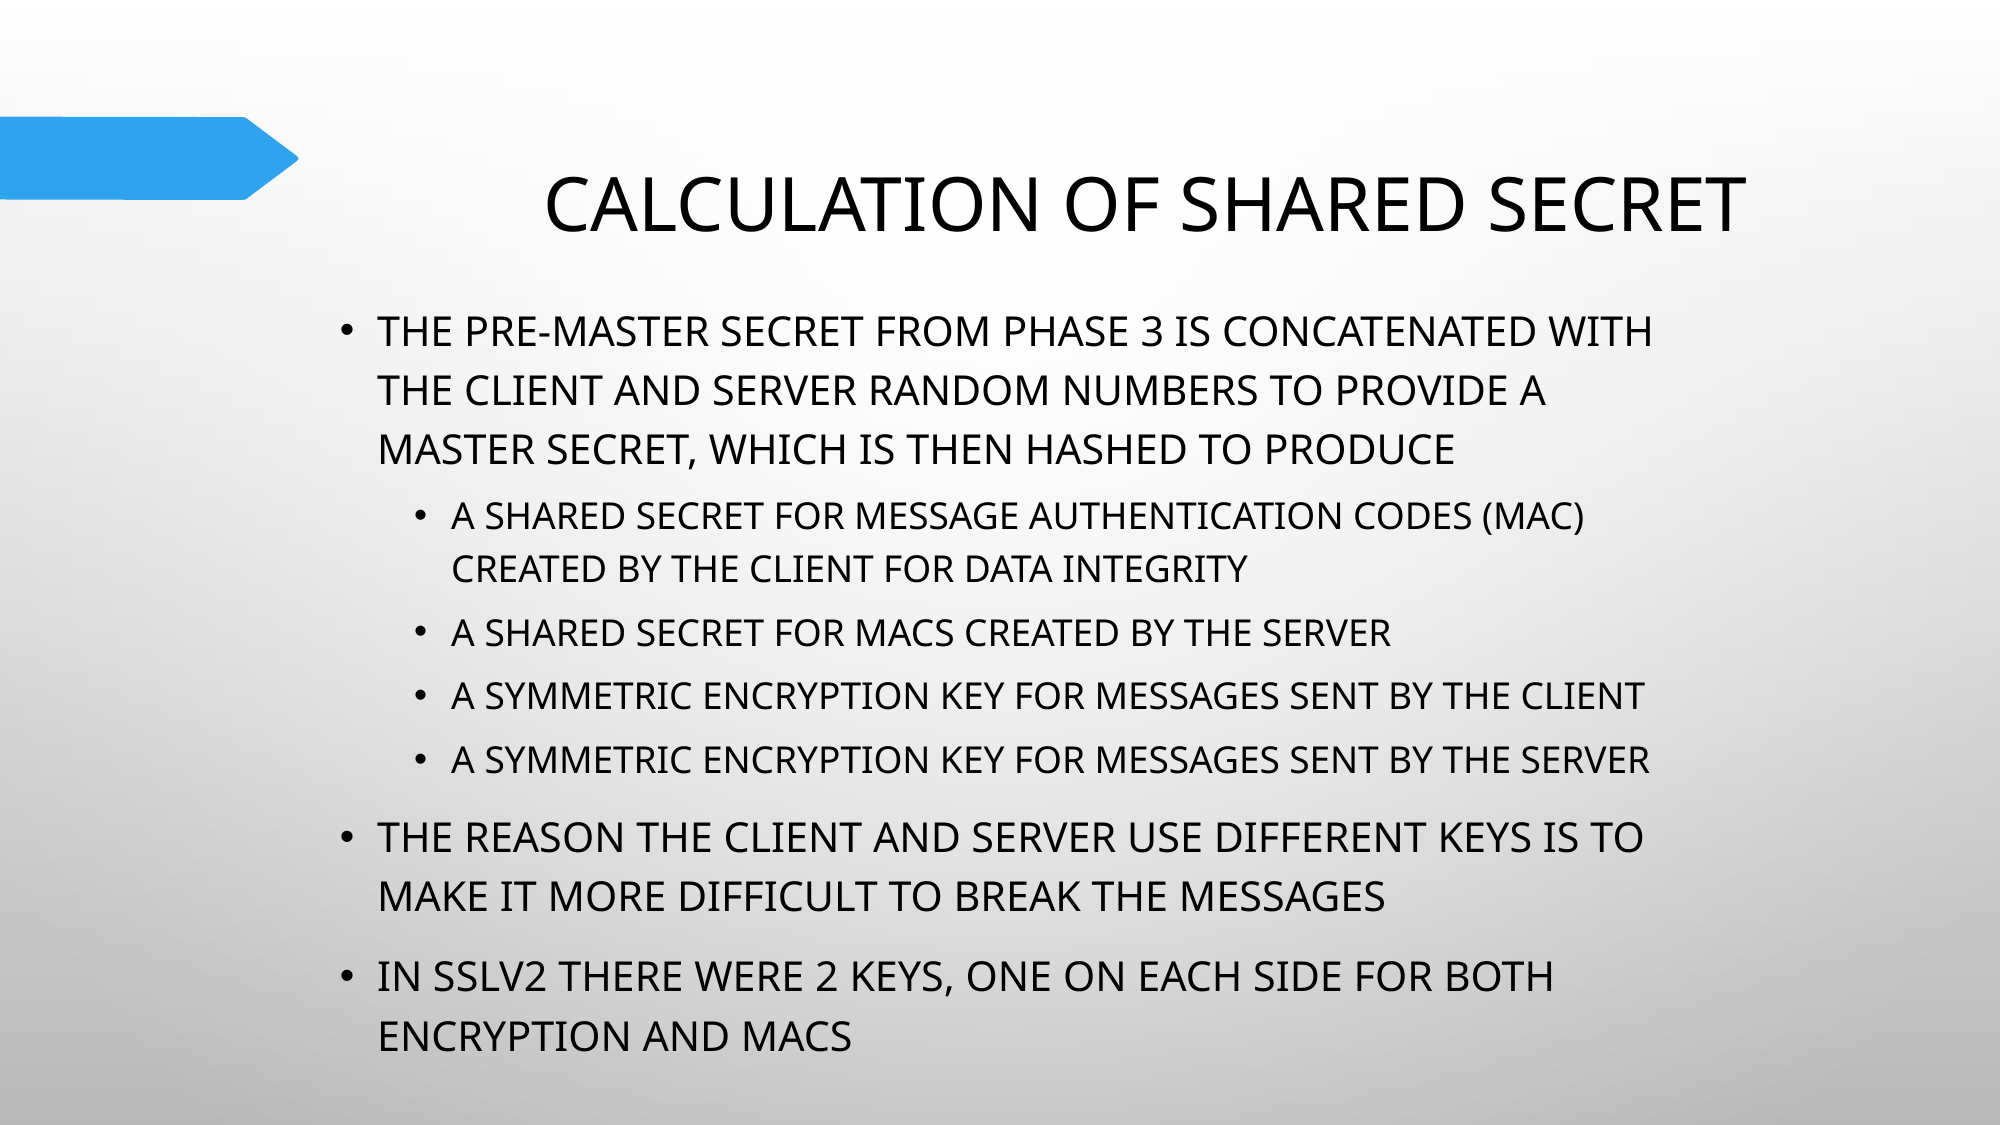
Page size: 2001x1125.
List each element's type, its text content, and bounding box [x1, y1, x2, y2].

list The pre-master secret from Phase 3 is concatenated with the client and server random numbers to provide a master secret, which is then hashed to produce A shared secret for message authentication codes (MAC) created by the client for data integrity A shared secret for MACs created by the server A symmetric encryption key for messages sent by the client A symmetric encryption key for messages sent by the server The reason the client and server use different keys is to make it more difficult to break the messages In SSLv2 there were 2 keys, one on each side for both encryption and MACs [324, 287, 1675, 1080]
title Calculation of shared secret [425, 102, 1867, 313]
picture [0, 0, 2000, 1125]
